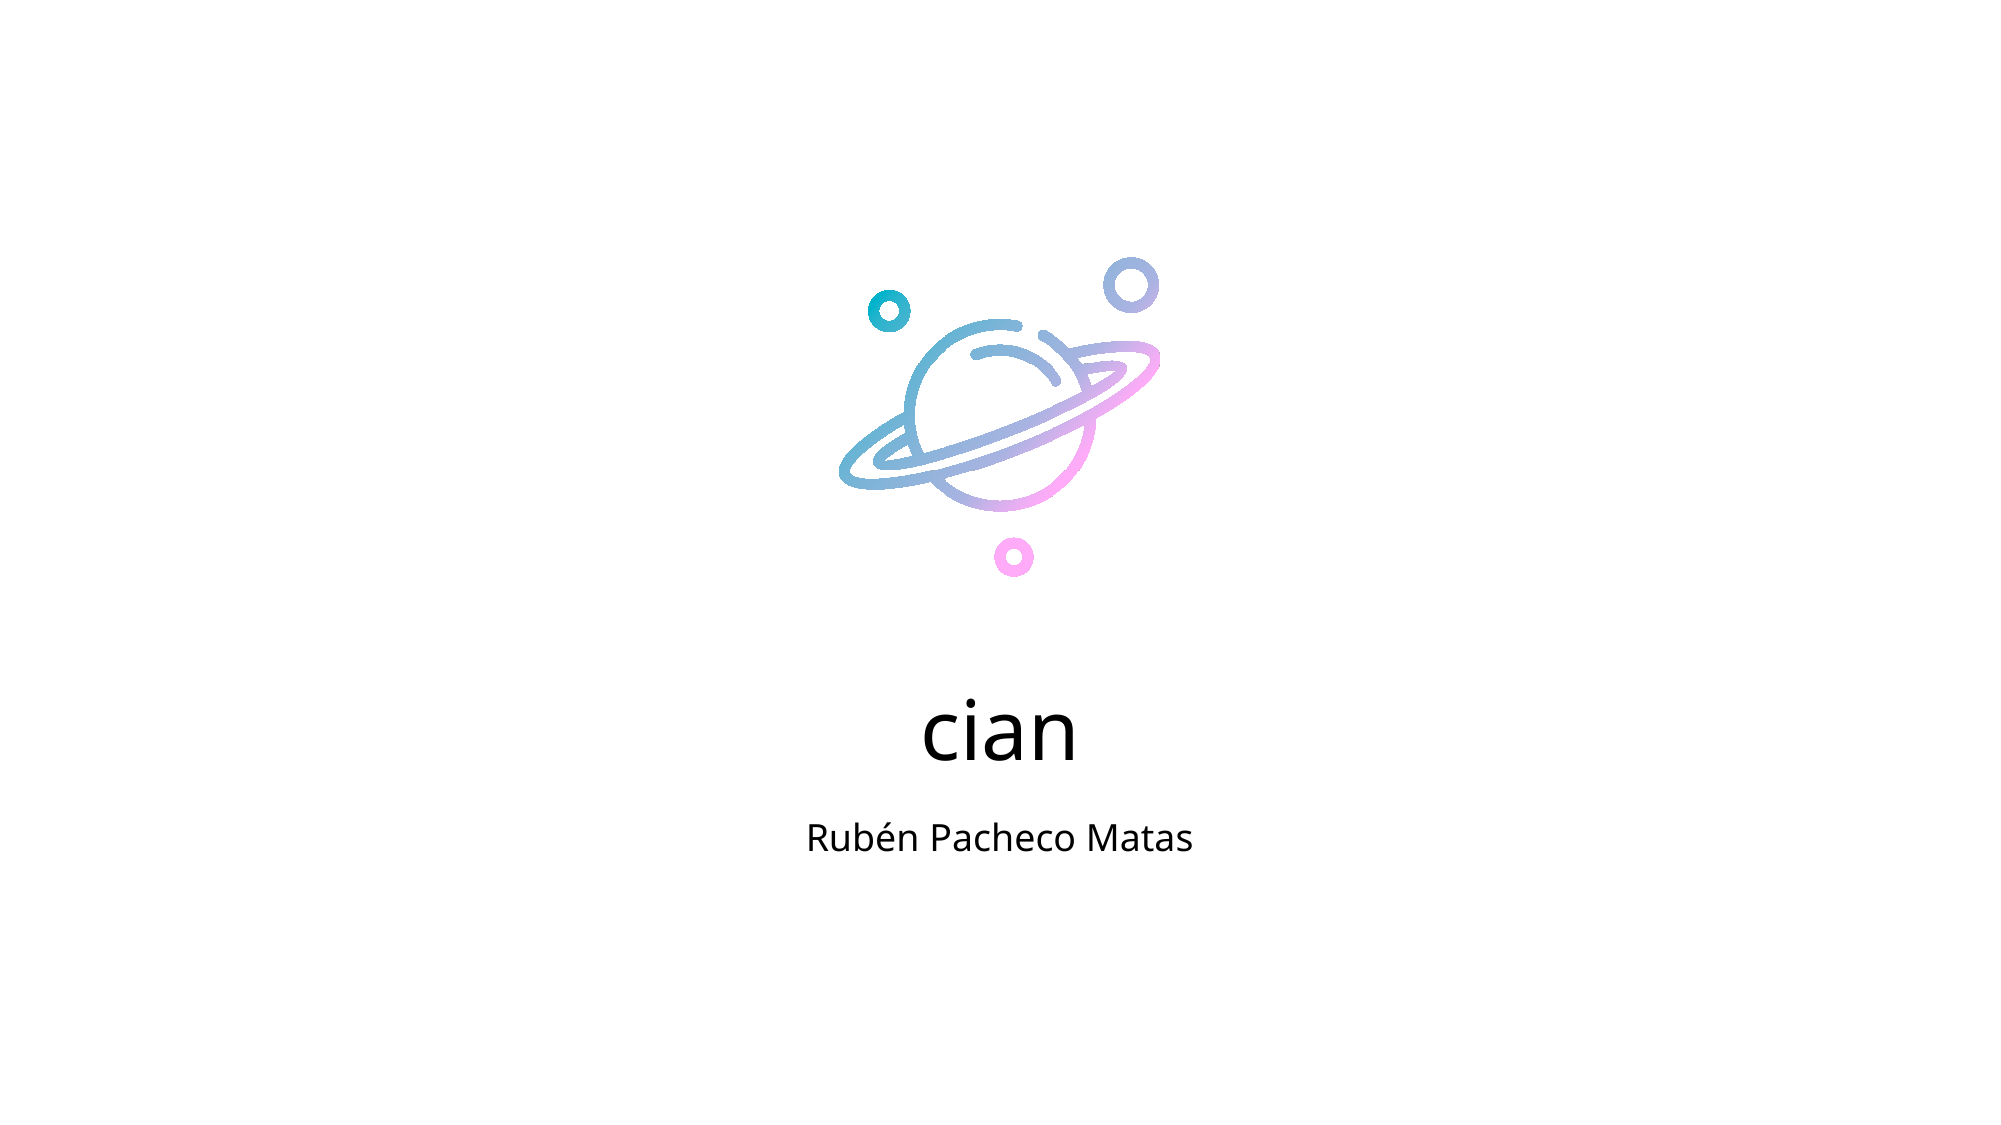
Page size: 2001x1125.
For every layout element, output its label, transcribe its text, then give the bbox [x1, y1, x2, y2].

picture [839, 257, 1160, 578]
text_box cian [889, 669, 1110, 785]
text_box Rubén Pacheco Matas [786, 806, 1214, 867]
